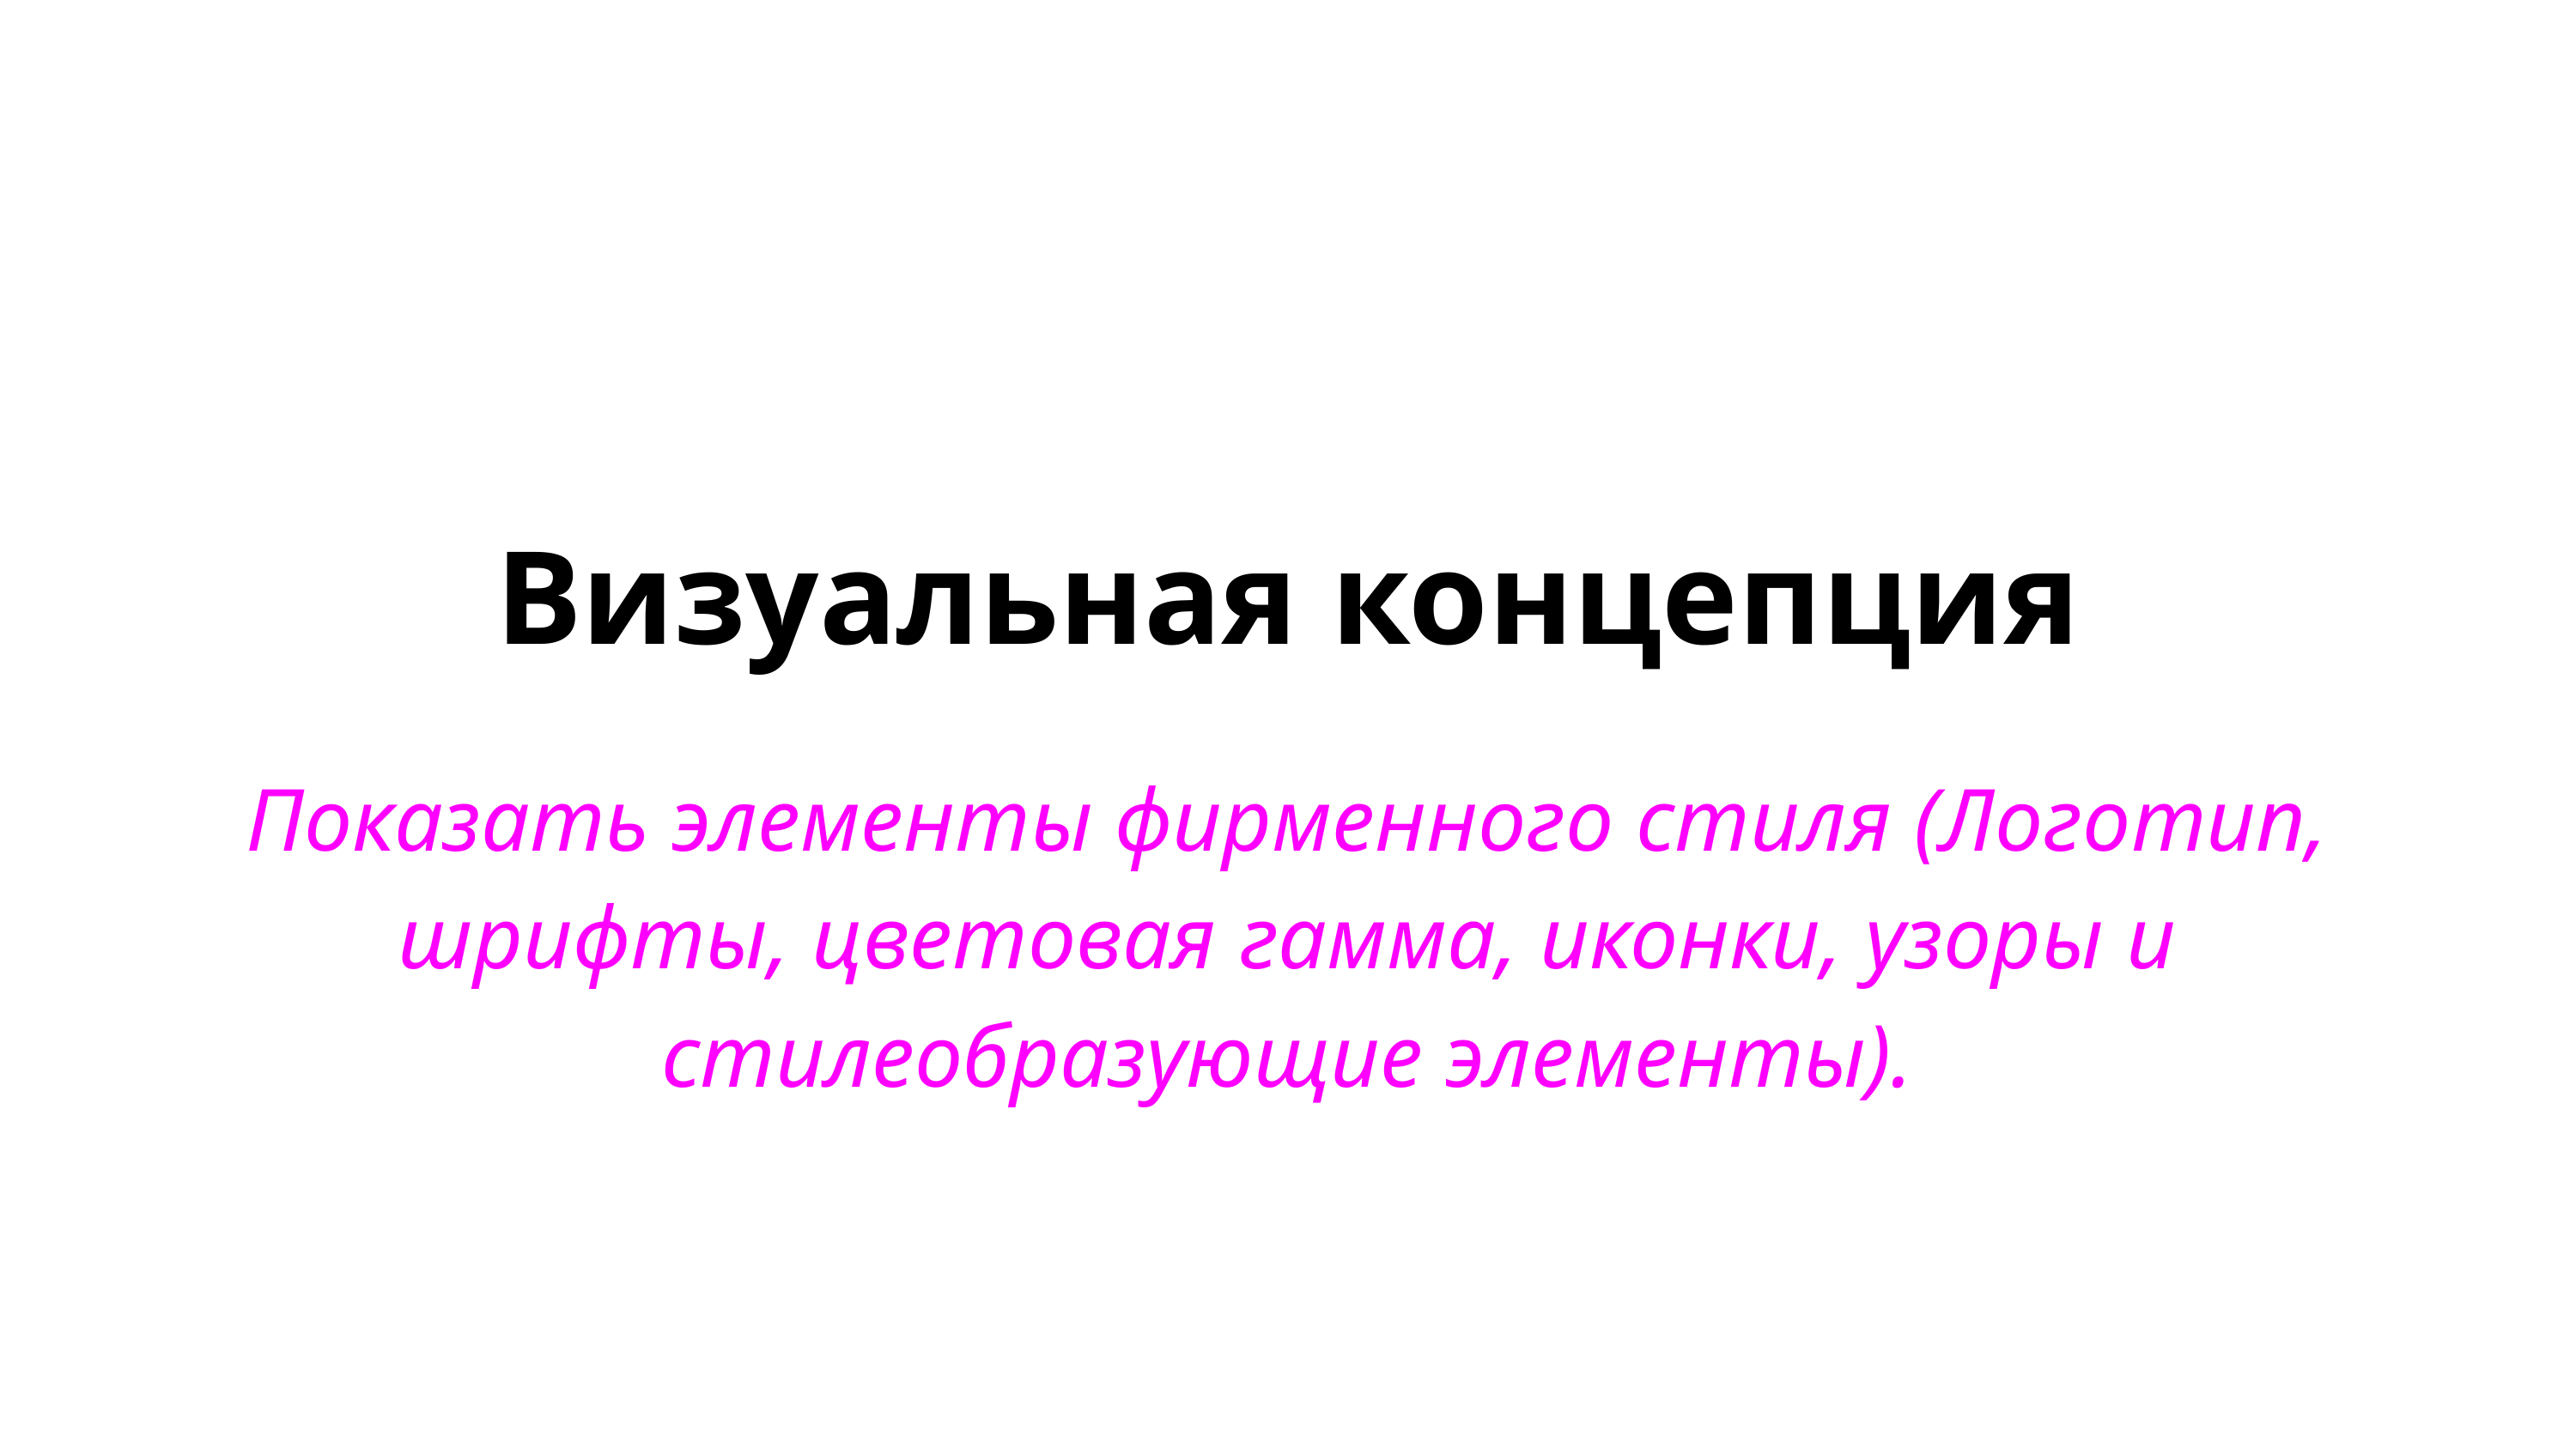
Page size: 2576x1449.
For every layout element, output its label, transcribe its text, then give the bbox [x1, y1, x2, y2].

subtitle Показать элементы фирменного стиля (Логотип, шрифты, цветовая гамма, иконки, узоры и стилеобразующие элементы). [88, 737, 2488, 1331]
title Визуальная концепция [88, 502, 2488, 720]
